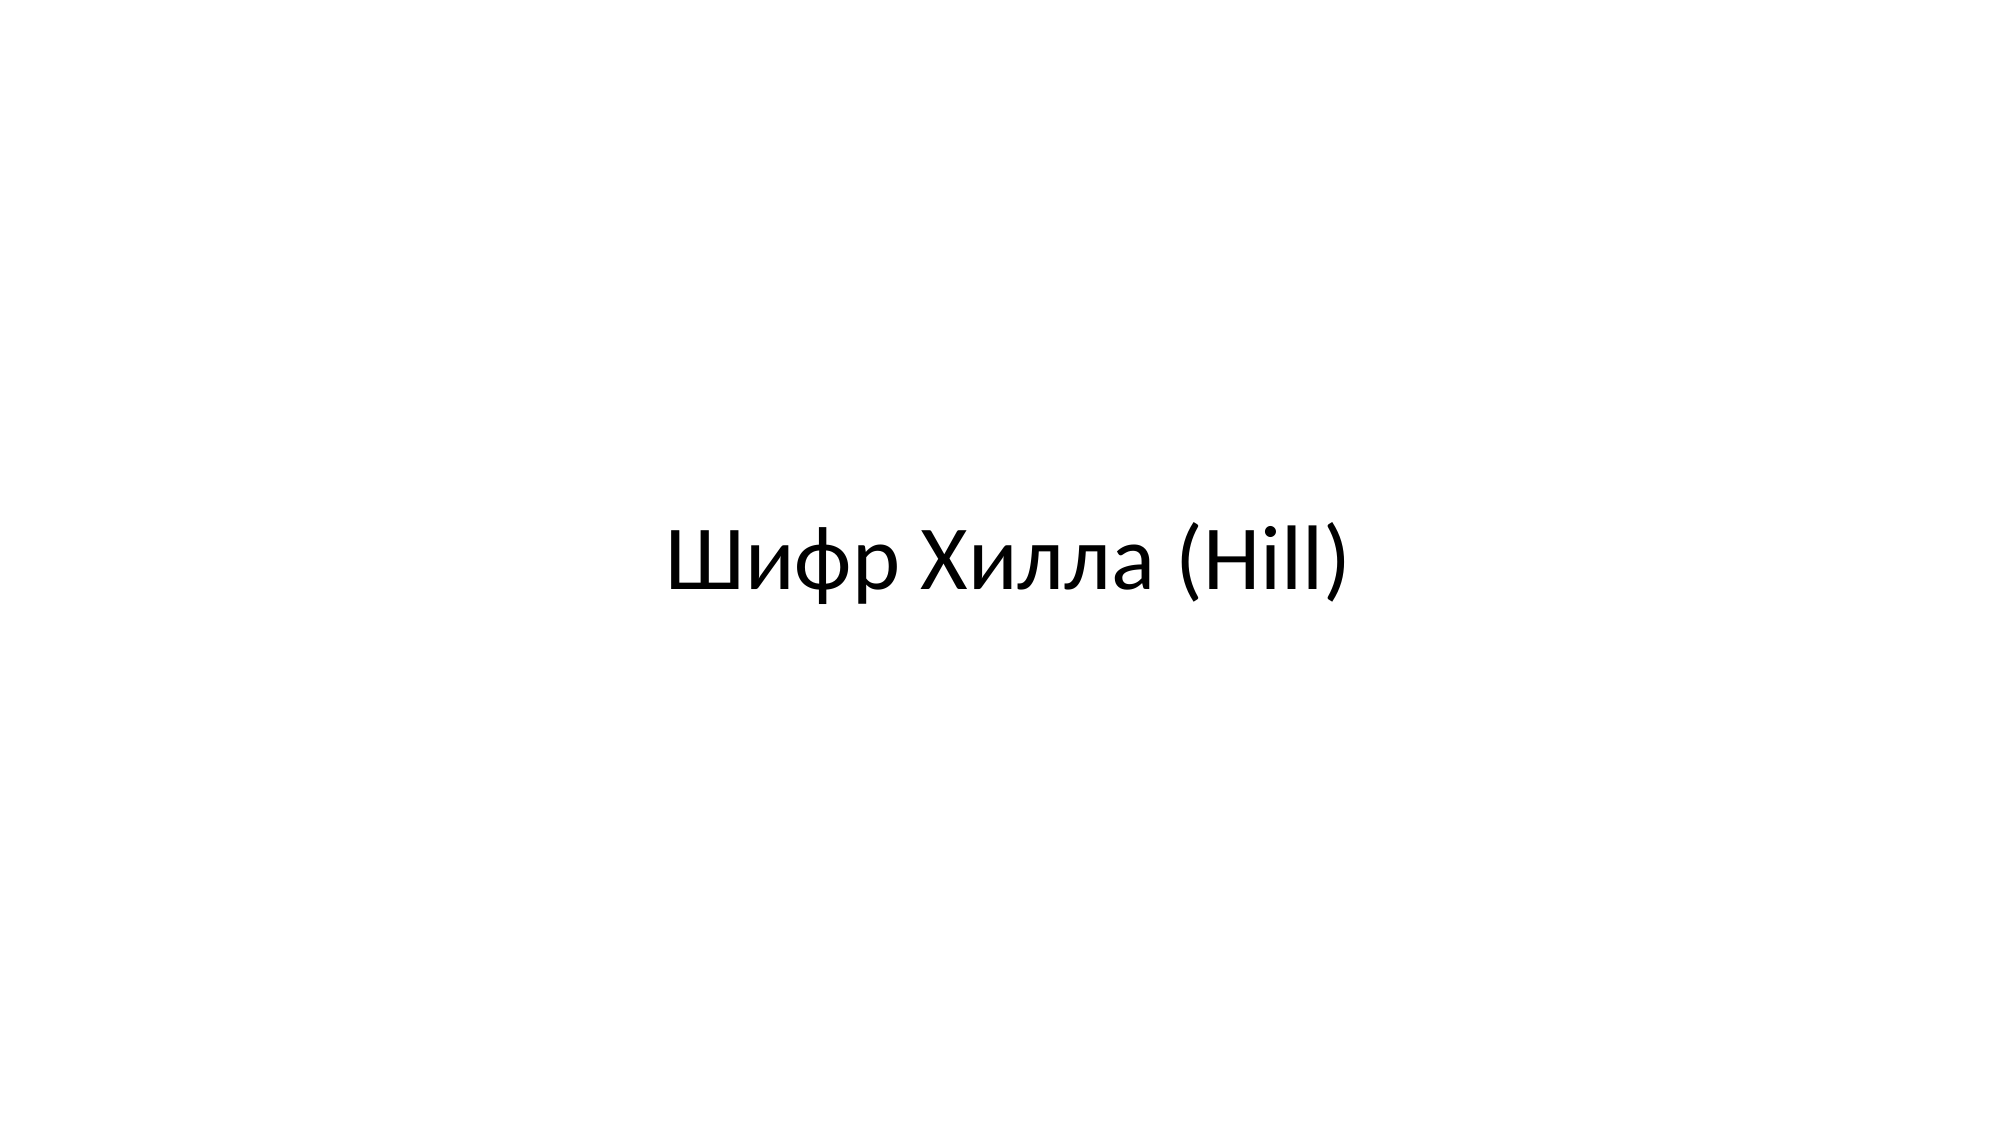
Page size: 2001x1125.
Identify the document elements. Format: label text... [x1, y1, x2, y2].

title Шифр Хилла (Hill) [146, 87, 1872, 1032]
